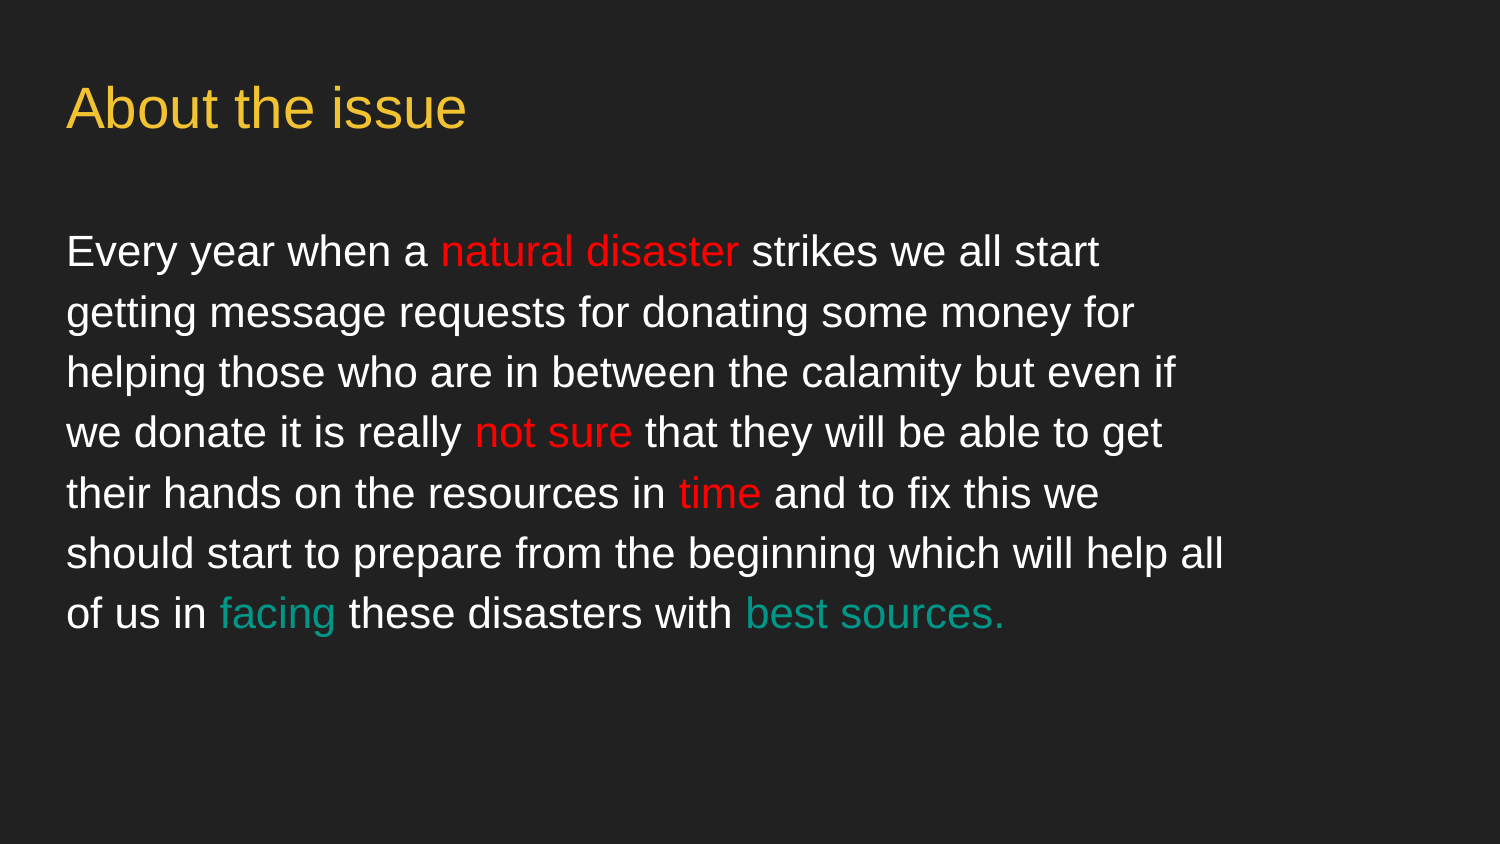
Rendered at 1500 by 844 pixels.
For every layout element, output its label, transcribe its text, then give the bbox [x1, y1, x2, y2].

title About the issue [51, 54, 1449, 149]
list Every year when a natural disaster strikes we all start getting message requests for donating some money for helping those who are in between the calamity but even if we donate it is really not sure that they will be able to get their hands on the resources in time and to fix this we should start to prepare from the beginning which will help all of us in facing these disasters with best sources. [51, 200, 1247, 761]
